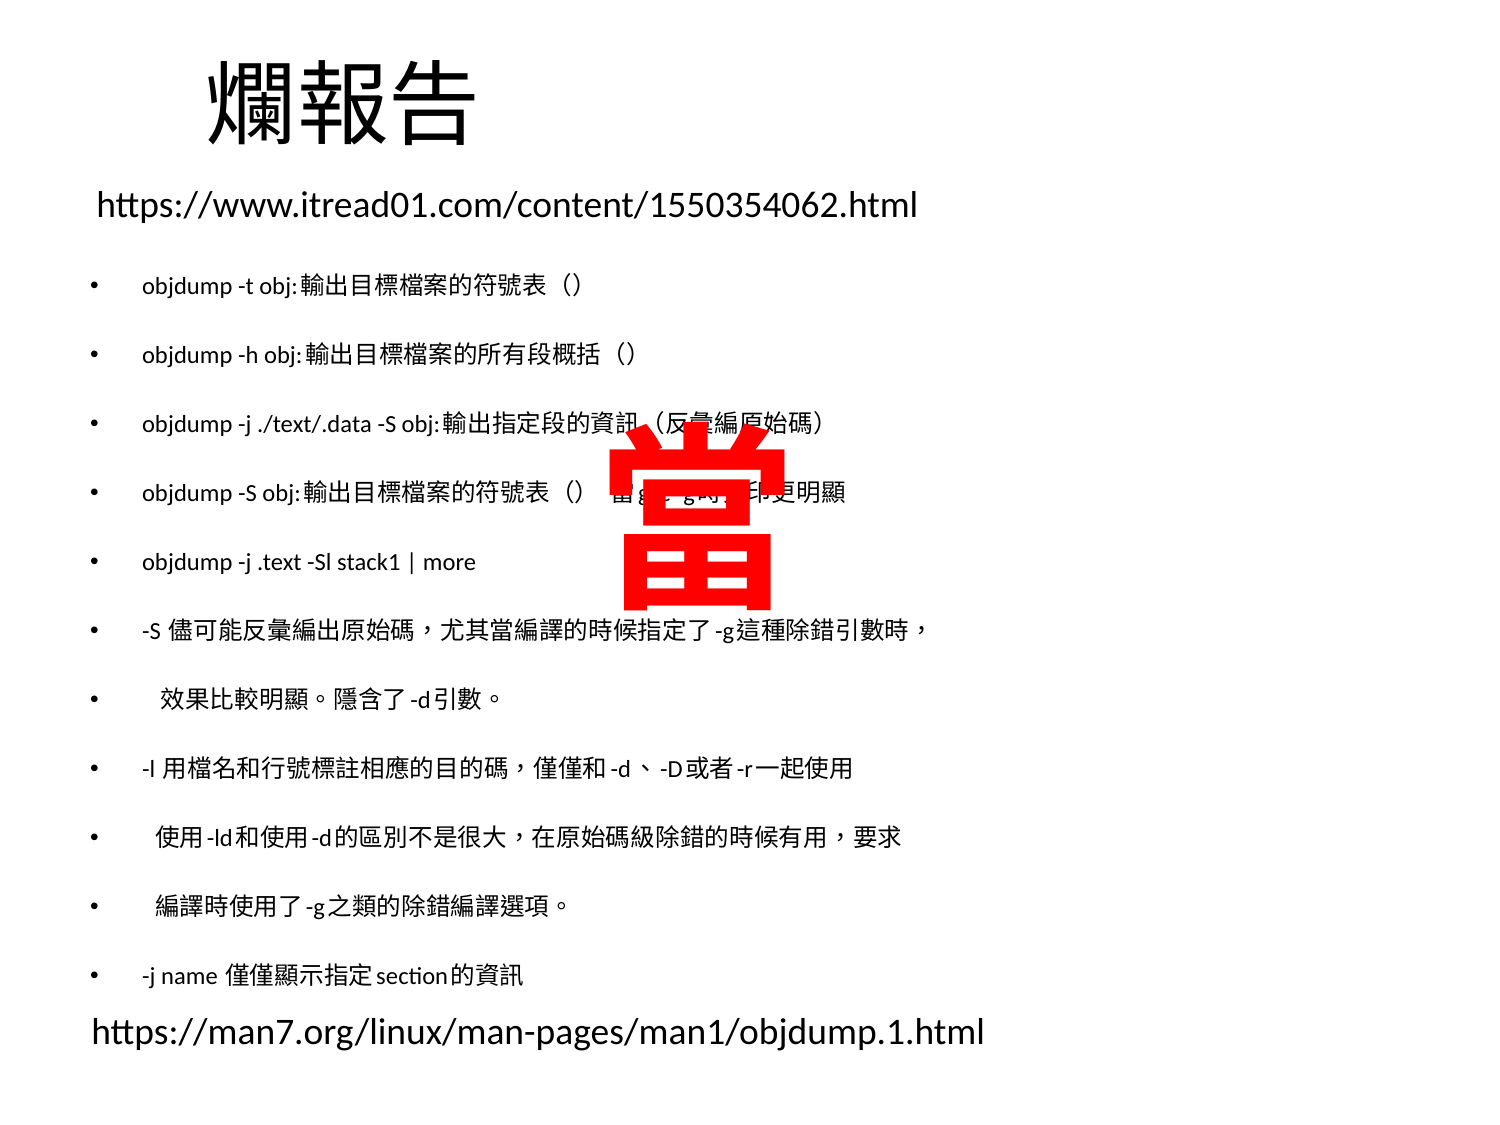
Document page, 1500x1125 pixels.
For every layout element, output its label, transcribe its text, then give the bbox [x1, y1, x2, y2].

text_box https://man7.org/linux/man-pages/man1/objdump.1.html [76, 999, 1317, 1060]
text_box 當 [581, 385, 812, 640]
list objdump -t obj:輸出目標檔案的符號表（） objdump -h obj:輸出目標檔案的所有段概括（） objdump -j ./text/.data -S obj:輸出指定段的資訊（反彙編原始碼） objdump -S obj:輸出目標檔案的符號表（） 當gcc -g時列印更明顯 objdump -j .text -Sl stack1 | more -S 儘可能反彙編出原始碼，尤其當編譯的時候指定了-g這種除錯引數時， 效果比較明顯。隱含了-d引數。 -l 用檔名和行號標註相應的目的碼，僅僅和-d、-D或者-r一起使用 使用-ld和使用-d的區別不是很大，在原始碼級除錯的時候有用，要求 編譯時使用了-g之類的除錯編譯選項。 -j name 僅僅顯示指定section的資訊 [75, 262, 1425, 1005]
text_box https://www.itread01.com/content/1550354062.html [81, 172, 1051, 233]
title 爛報告 [53, 30, 634, 171]
